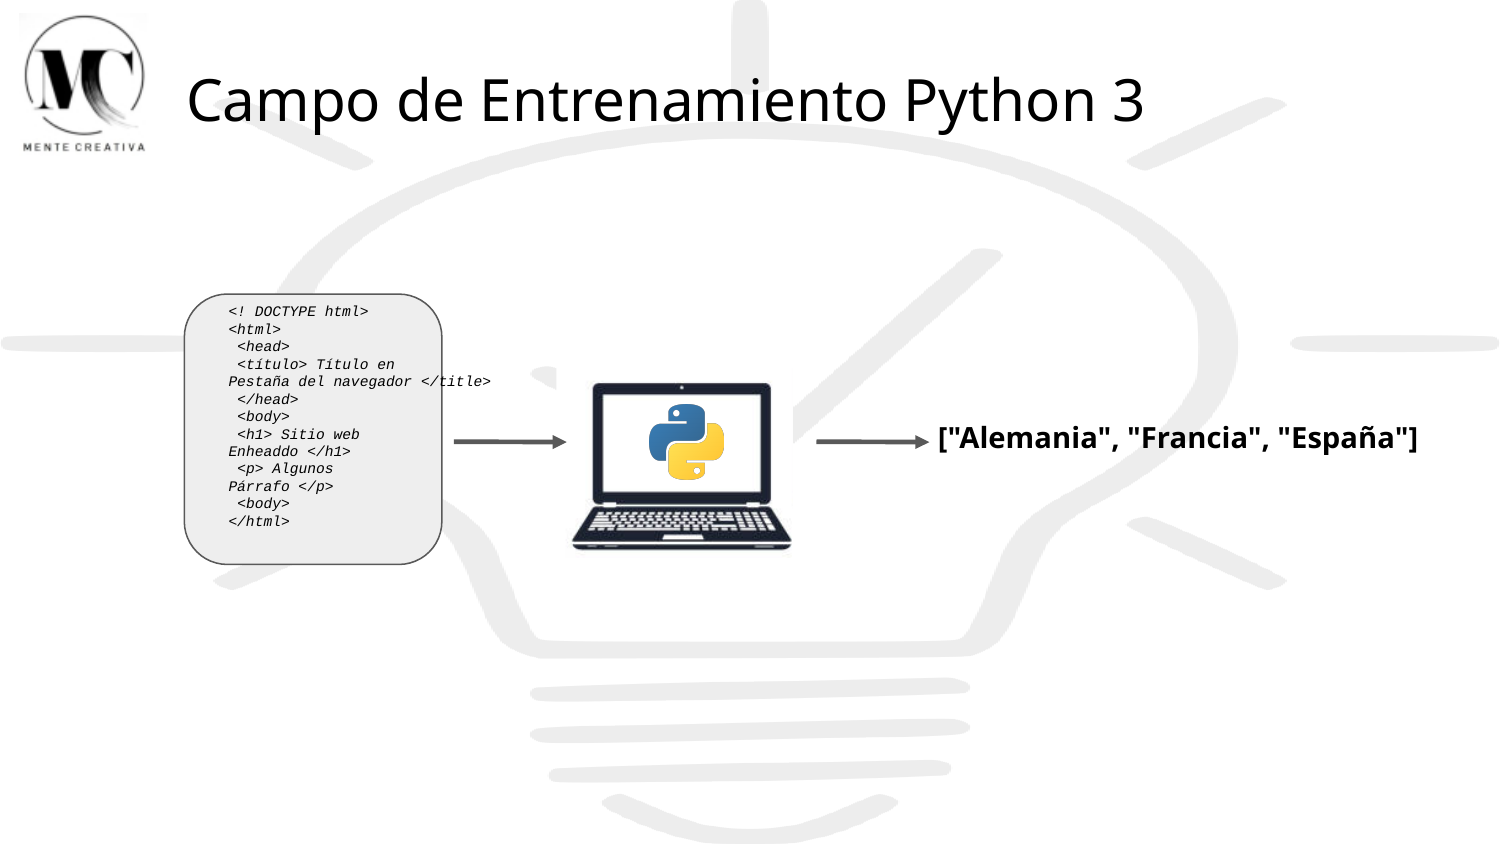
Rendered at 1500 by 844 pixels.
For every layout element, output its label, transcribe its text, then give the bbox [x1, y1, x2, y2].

text_box <! DOCTYPE html> <html> <head> <título> Título en Pestaña del navegador </title> </head> <body> <h1> Sitio web Enheaddo </h1> <p> Algunos Párrafo </p> <body> </html> [63, 287, 619, 609]
title Campo de Entrenamiento Python 3 [171, 48, 1449, 143]
picture [0, 0, 1500, 844]
text_box ["Alemania", "Francia", "España"] [922, 404, 1500, 523]
